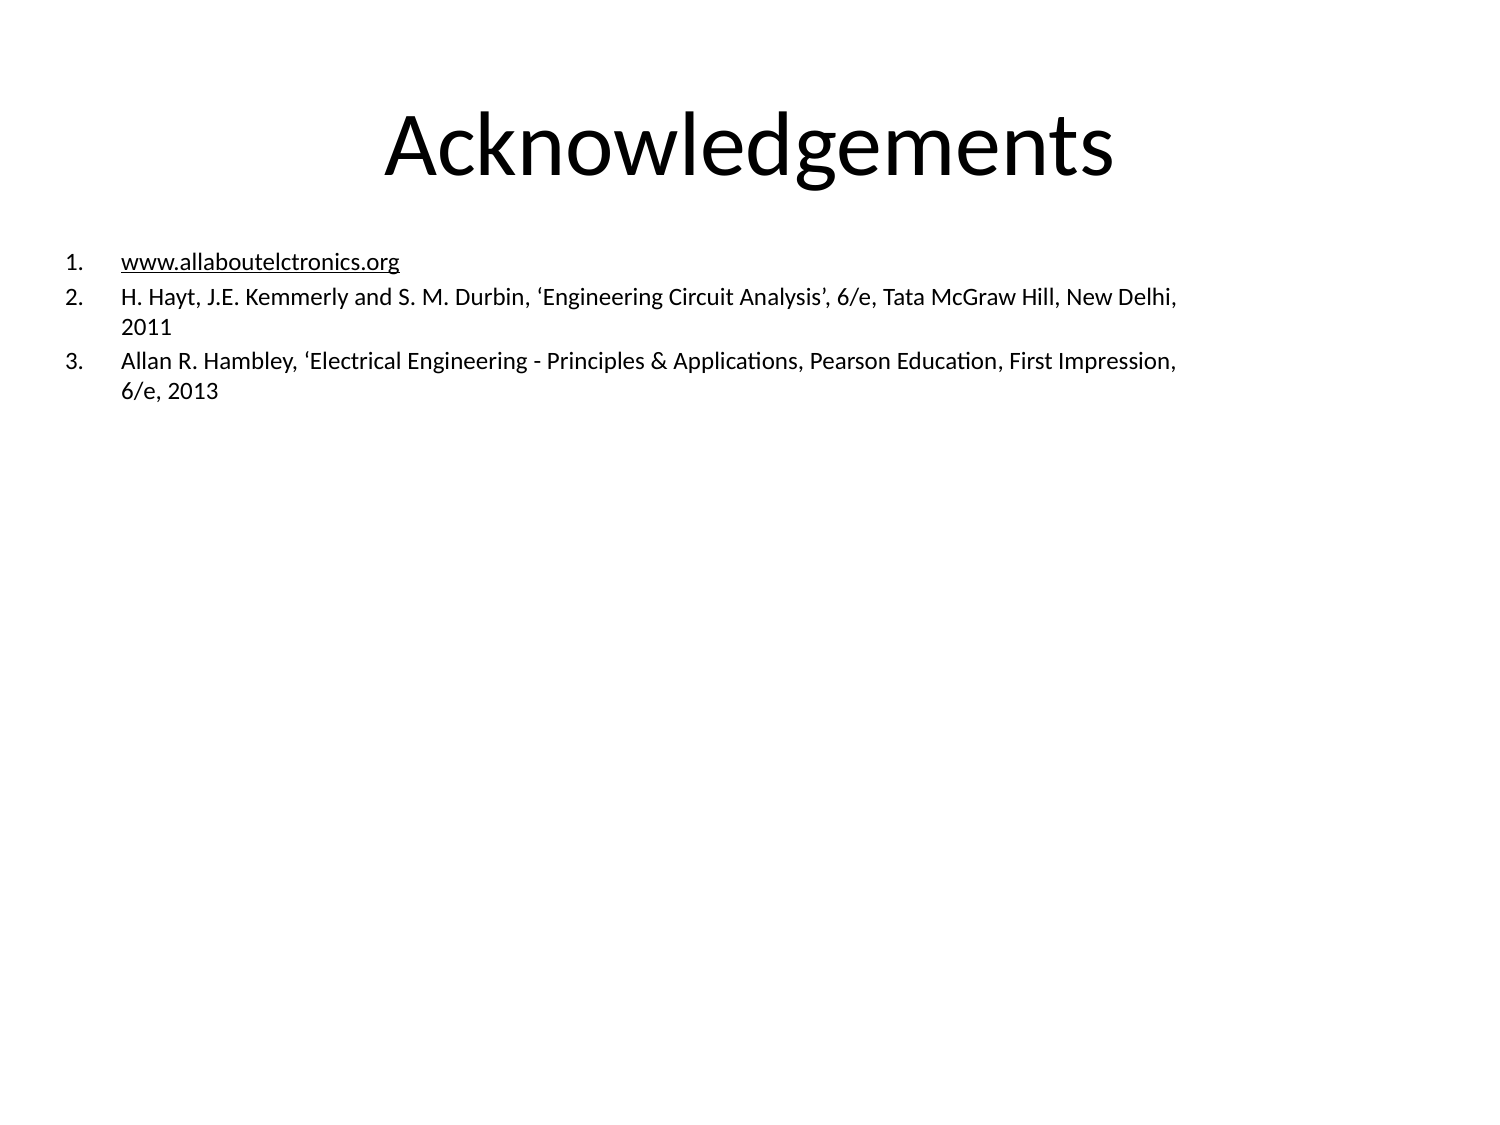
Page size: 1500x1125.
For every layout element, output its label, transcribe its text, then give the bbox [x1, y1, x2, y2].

text_box www.allaboutelctronics.org H. Hayt, J.E. Kemmerly and S. M. Durbin, ‘Engineering Circuit Analysis’, 6/e, Tata McGraw Hill, New Delhi, 2011 Allan R. Hambley, ‘Electrical Engineering - Principles & Applications, Pearson Education, First Impression, 6/e, 2013 [50, 237, 1213, 788]
title Acknowledgements [75, 45, 1425, 233]
